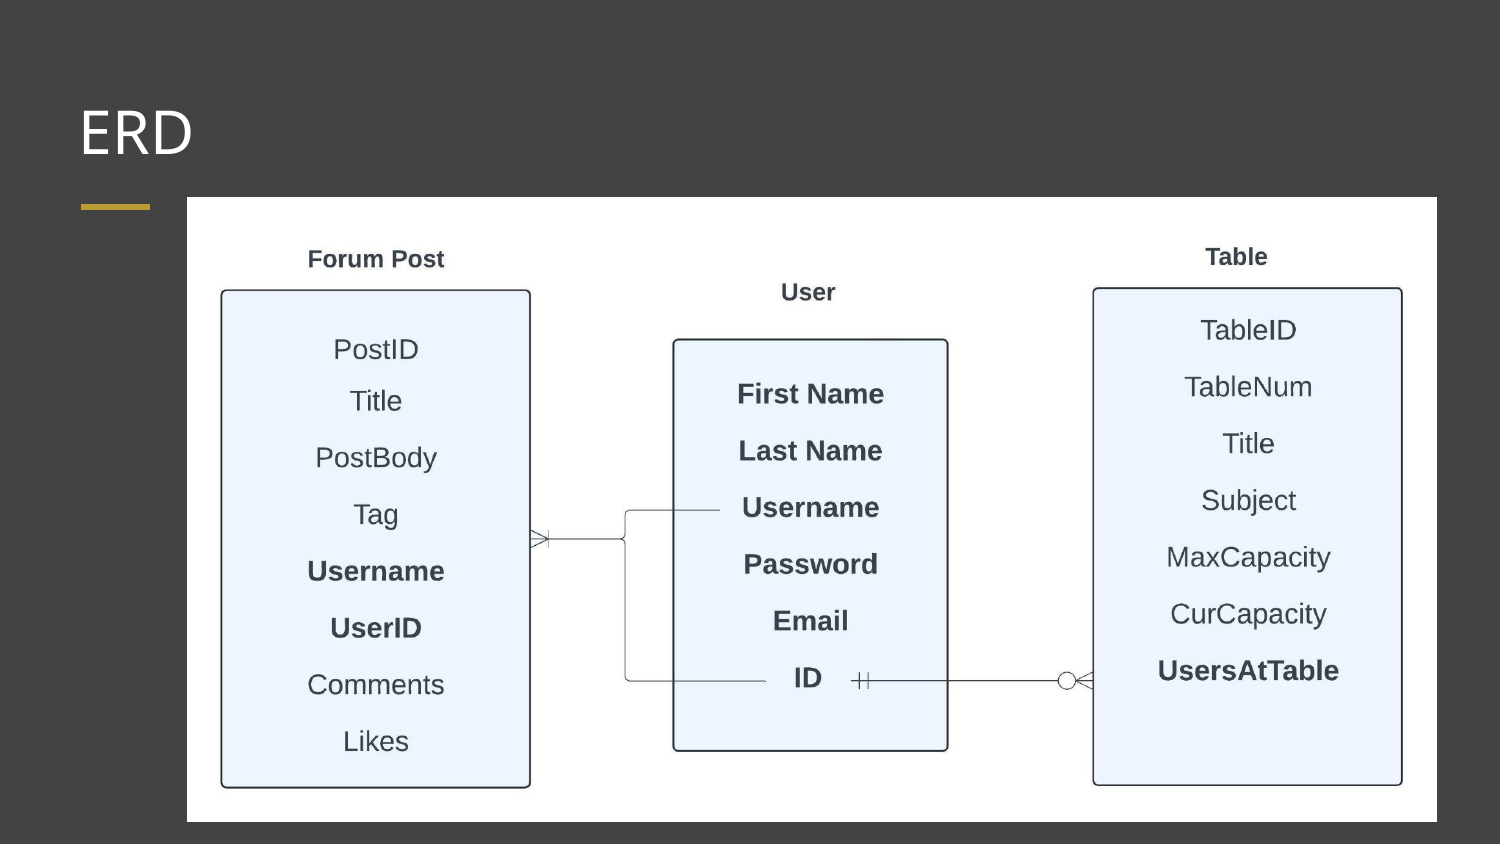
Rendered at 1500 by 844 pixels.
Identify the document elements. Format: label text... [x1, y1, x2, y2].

picture [187, 196, 1437, 822]
title ERD [63, 75, 1437, 188]
